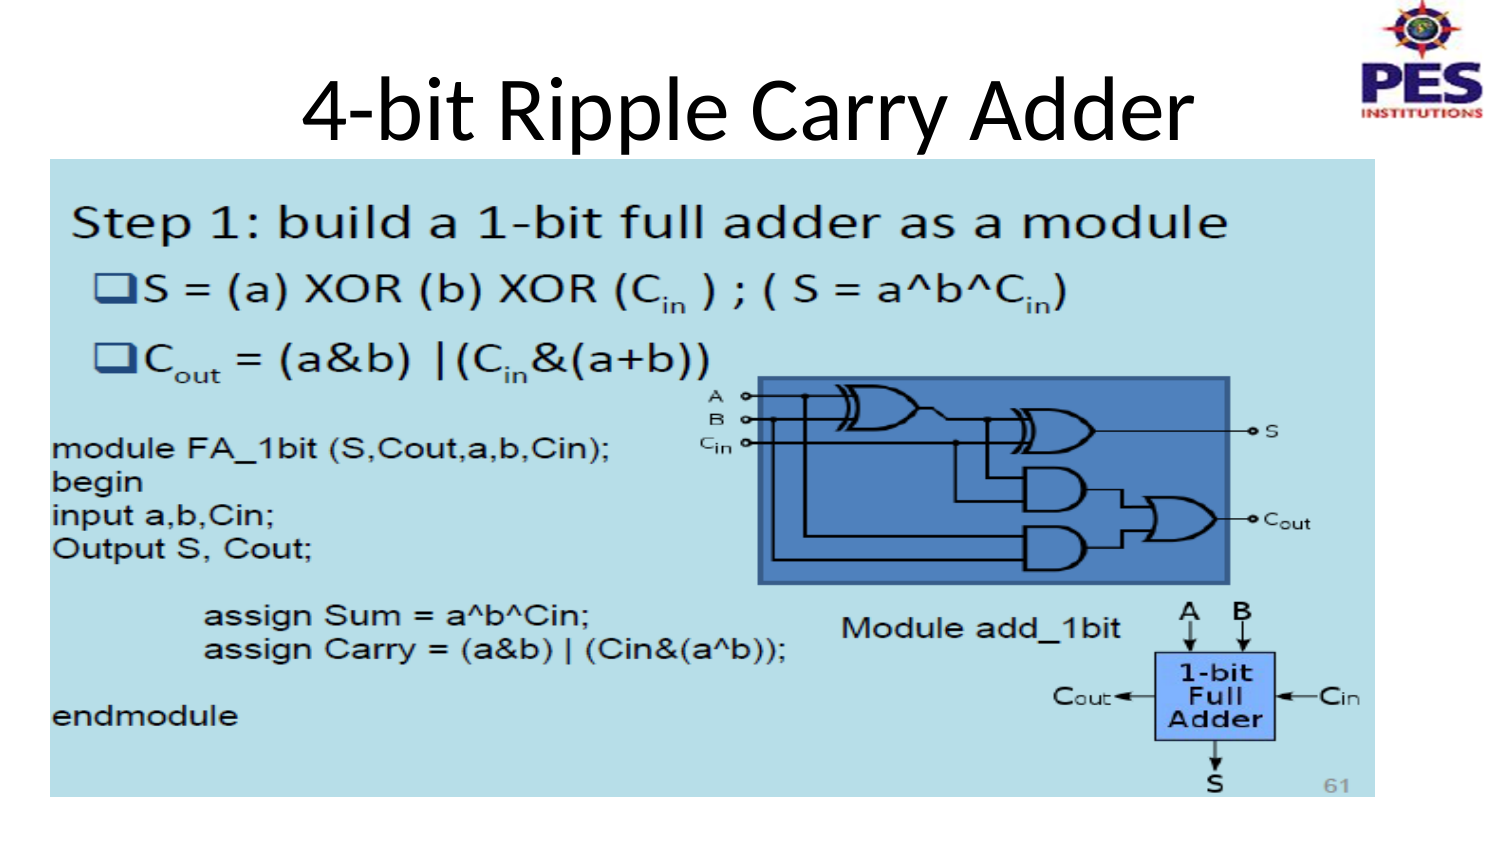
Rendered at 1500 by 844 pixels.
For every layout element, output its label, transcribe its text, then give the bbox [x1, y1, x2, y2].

picture [1341, 0, 1500, 125]
title 4-bit Ripple Carry Adder [75, 33, 1425, 175]
picture [49, 159, 1376, 798]
